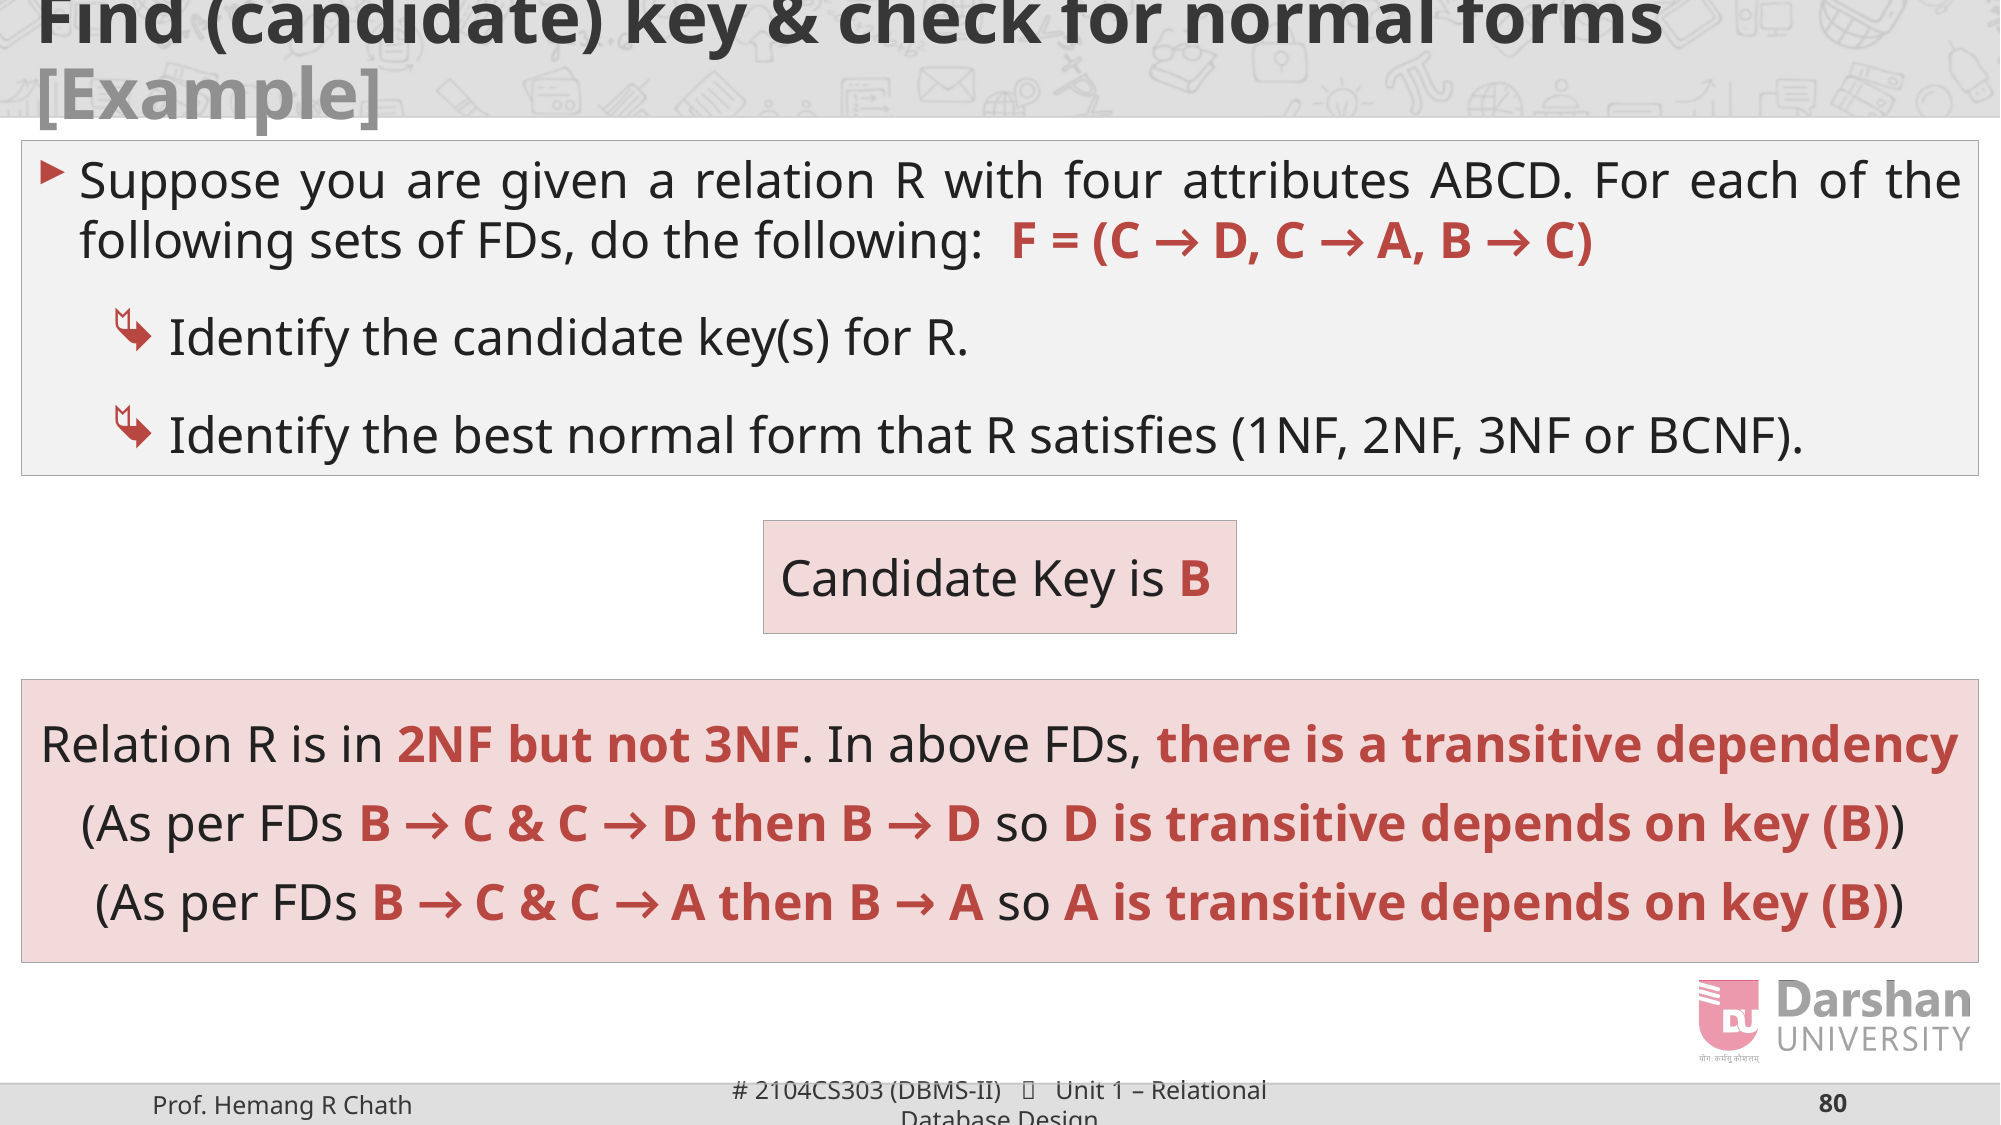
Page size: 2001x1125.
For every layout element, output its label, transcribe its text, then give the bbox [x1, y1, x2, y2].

table_header 2 [1699, 980, 1970, 1063]
title Find (candidate) key & check for normal forms [Example] [0, 0, 2000, 117]
text_box Suppose you are given a relation R with four attributes ABCD. For each of the following sets of FDs, do the following: F = (C → D, C → A, B → C) Identify the candidate key(s) for R. Identify the best normal form that R satisfies (1NF, 2NF, 3NF or BCNF). [21, 140, 1979, 476]
list Relation R is in 2NF but not 3NF. In above FDs, there is a transitive dependency (As per FDs B → C & C → D then B → D so D is transitive depends on key (B)) (As per FDs B → C & C → A then B → A so A is transitive depends on key (B)) [21, 679, 1979, 963]
text_box Candidate Key is B [763, 520, 1237, 634]
